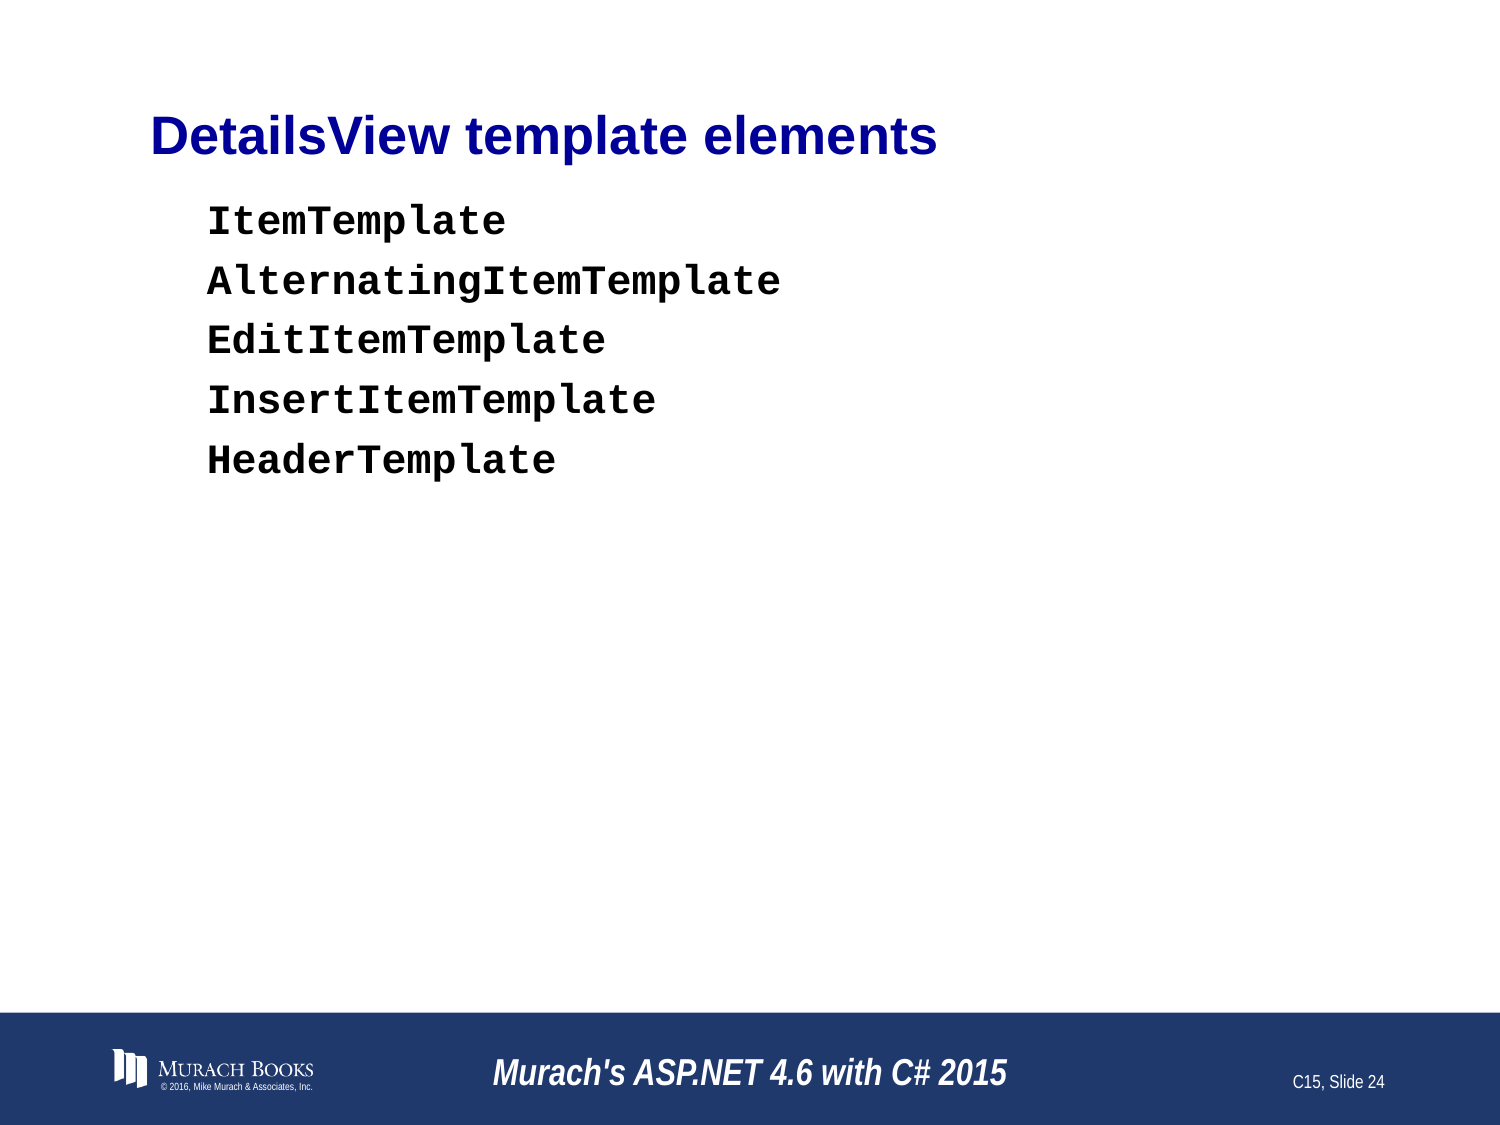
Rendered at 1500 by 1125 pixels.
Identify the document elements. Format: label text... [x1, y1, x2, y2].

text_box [149, 199, 1276, 500]
slide_number C15, Slide 24 [1087, 1025, 1400, 1100]
footer © 2016, Mike Murach & Associates, Inc. [12, 1025, 463, 1100]
slide_number Murach's ASP.NET 4.6 with C# 2015 [463, 1025, 1050, 1100]
title DetailsView template elements [150, 99, 1350, 166]
